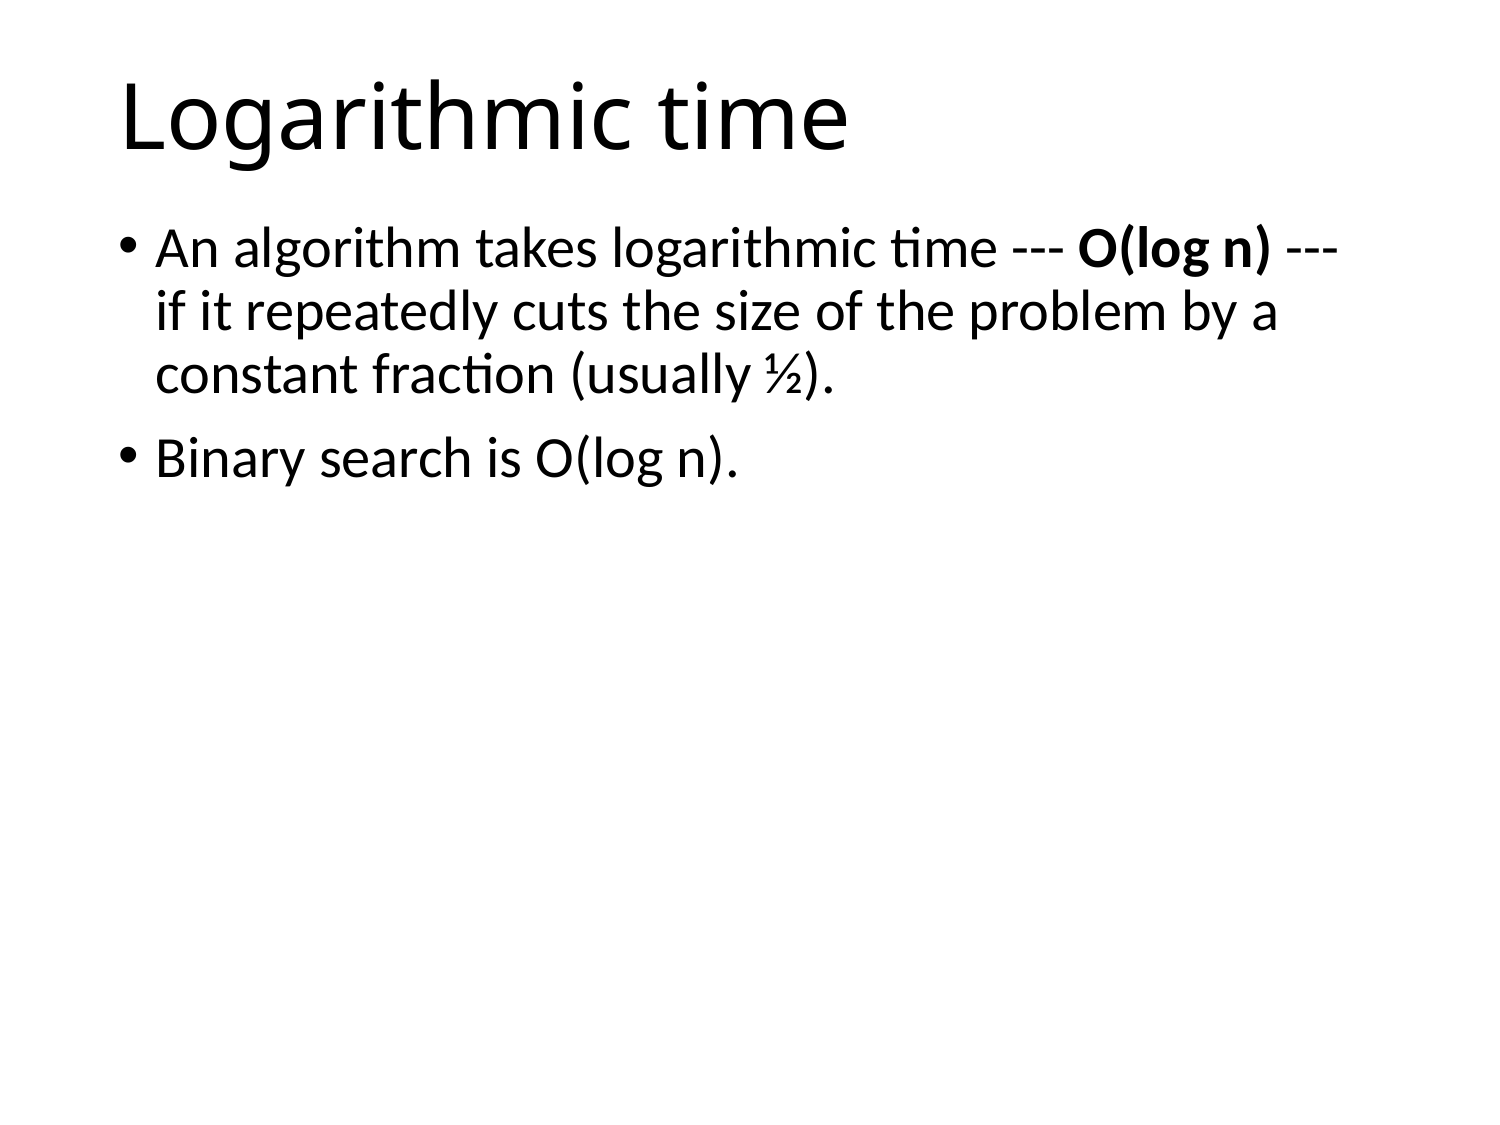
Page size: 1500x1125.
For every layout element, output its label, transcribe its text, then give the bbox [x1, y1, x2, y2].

list An algorithm takes logarithmic time --- O(log n) --- if it repeatedly cuts the size of the problem by a constant fraction (usually ½). Binary search is O(log n). [103, 209, 1397, 1014]
title Logarithmic time [103, 59, 1397, 180]
